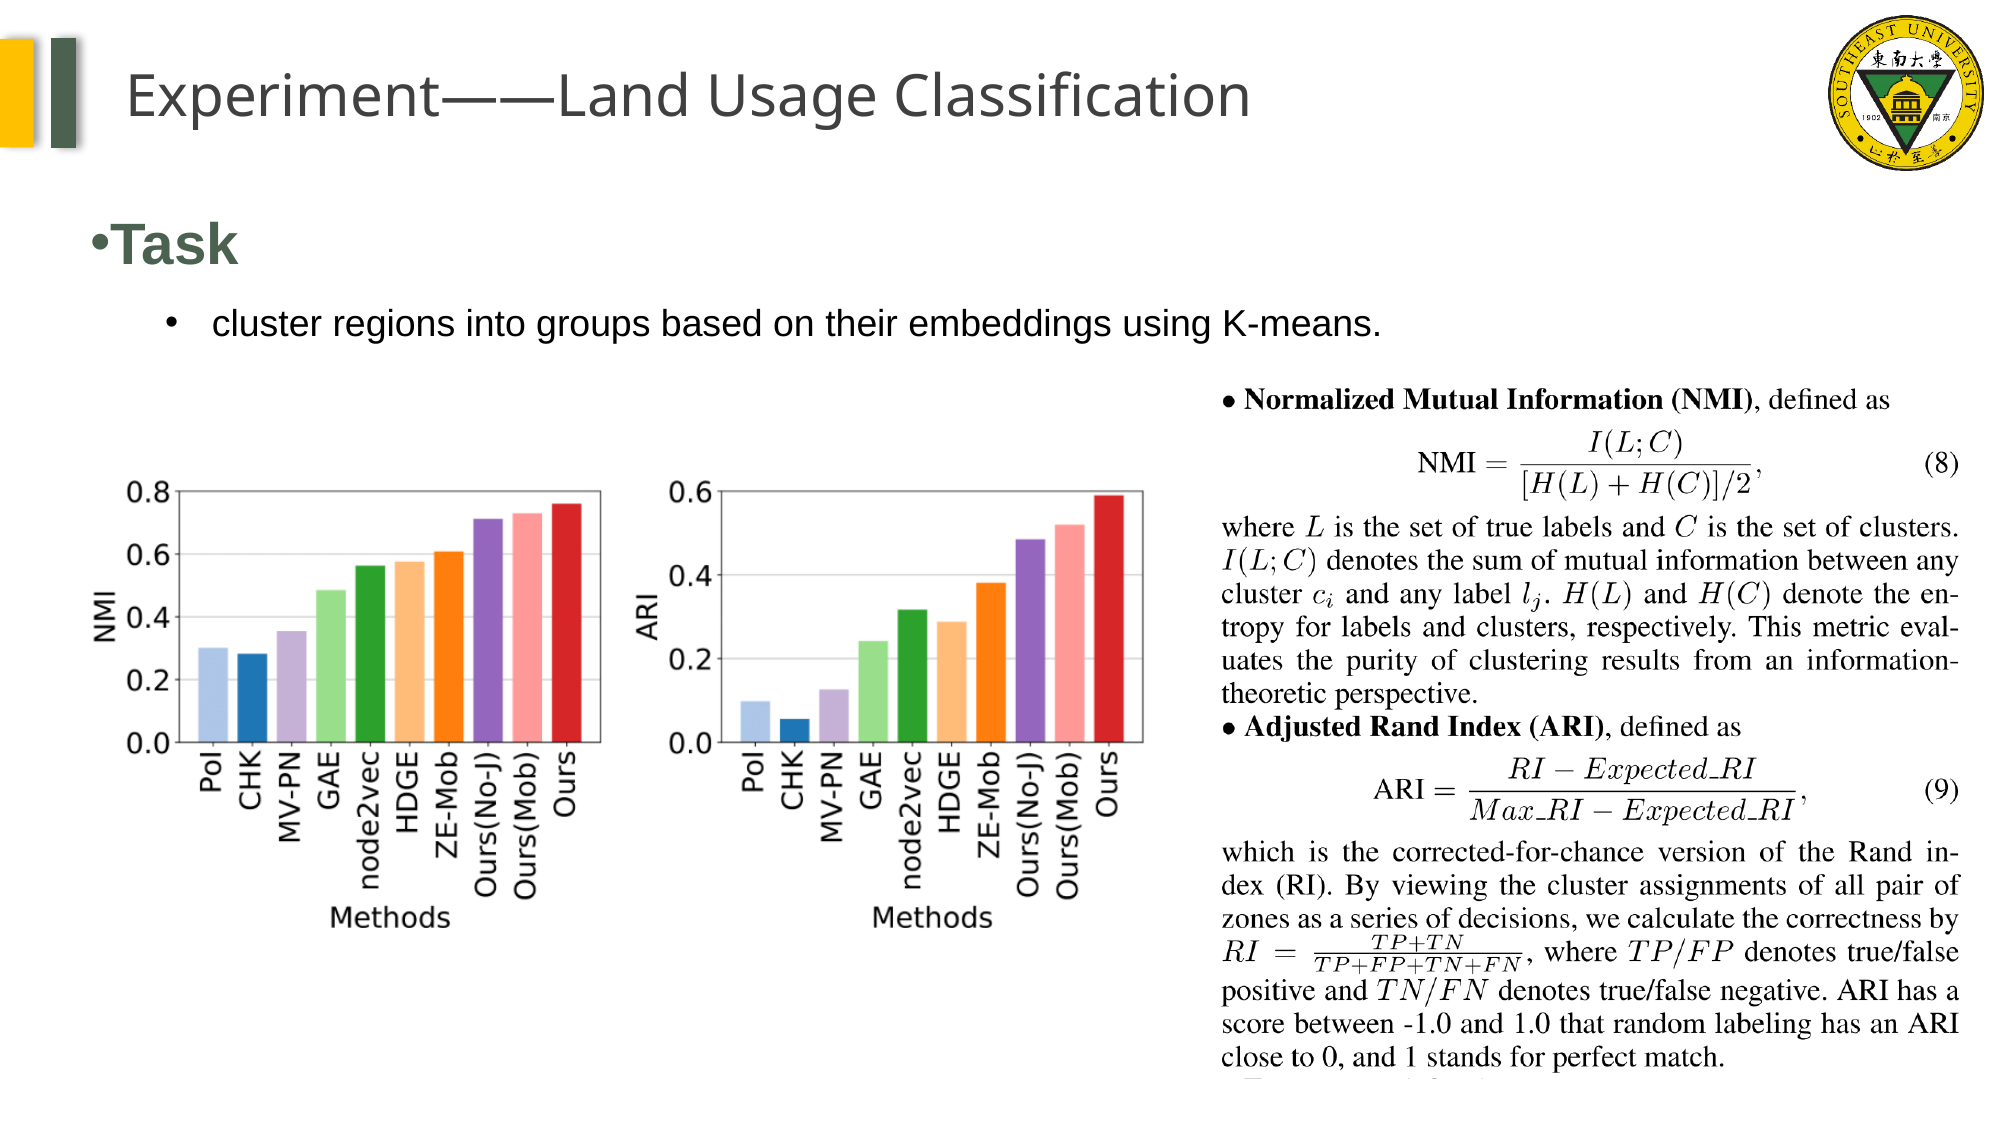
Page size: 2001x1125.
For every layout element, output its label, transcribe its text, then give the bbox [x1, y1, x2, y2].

picture [1214, 373, 1984, 1079]
picture [1828, 15, 1984, 171]
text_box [0, 38, 1285, 148]
text_box Task cluster regions into groups based on their embeddings using K-means. [75, 199, 1711, 352]
picture [75, 464, 1166, 950]
